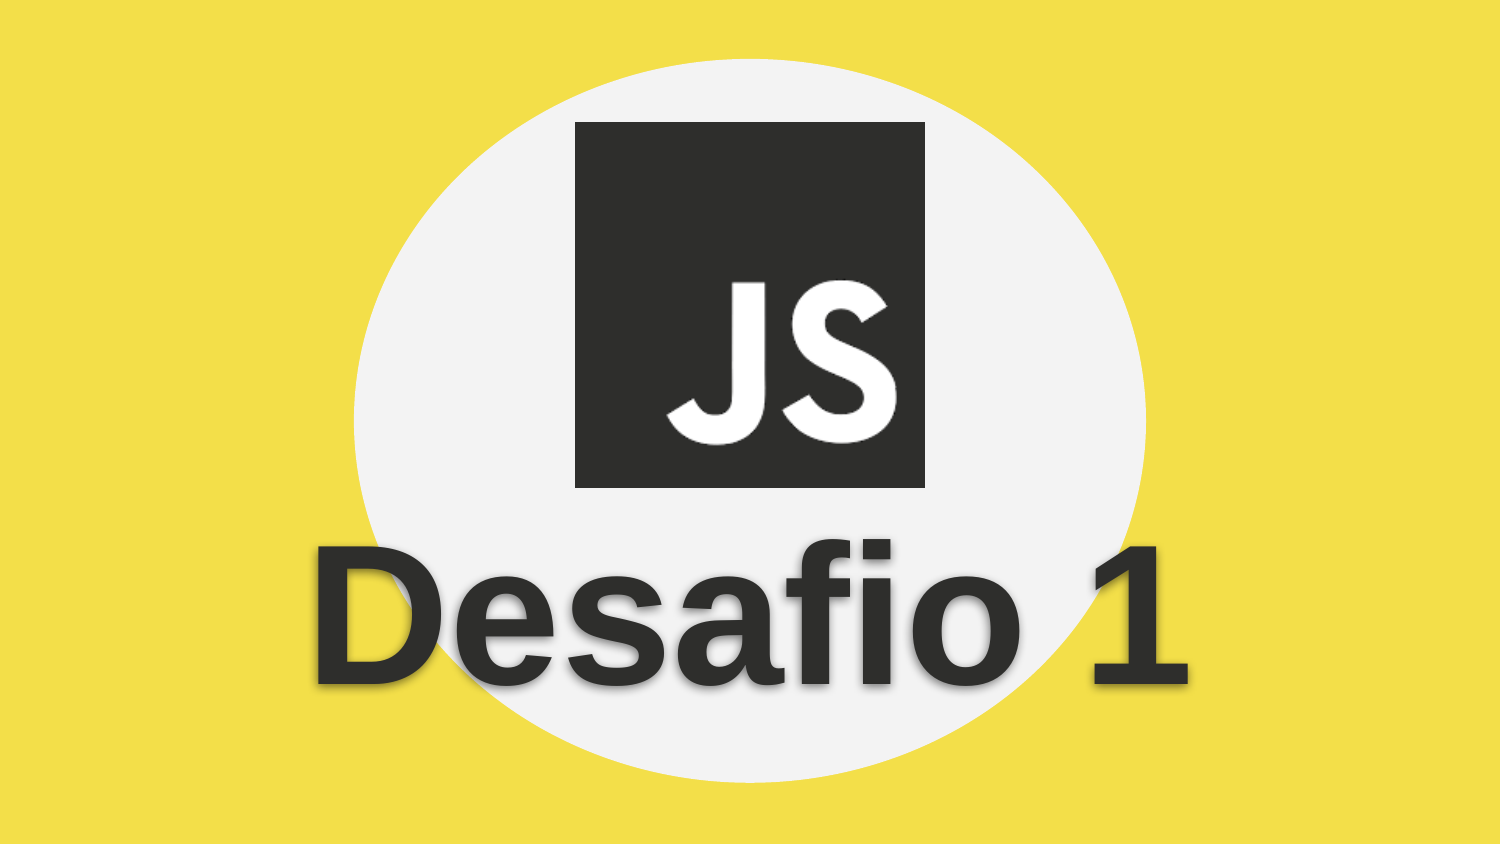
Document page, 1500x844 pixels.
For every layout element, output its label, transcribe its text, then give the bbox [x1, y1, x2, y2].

picture [575, 122, 925, 489]
text_box Desafio 1 [114, 535, 1386, 747]
text_box [606, 758, 894, 783]
text_box [353, 58, 1147, 531]
